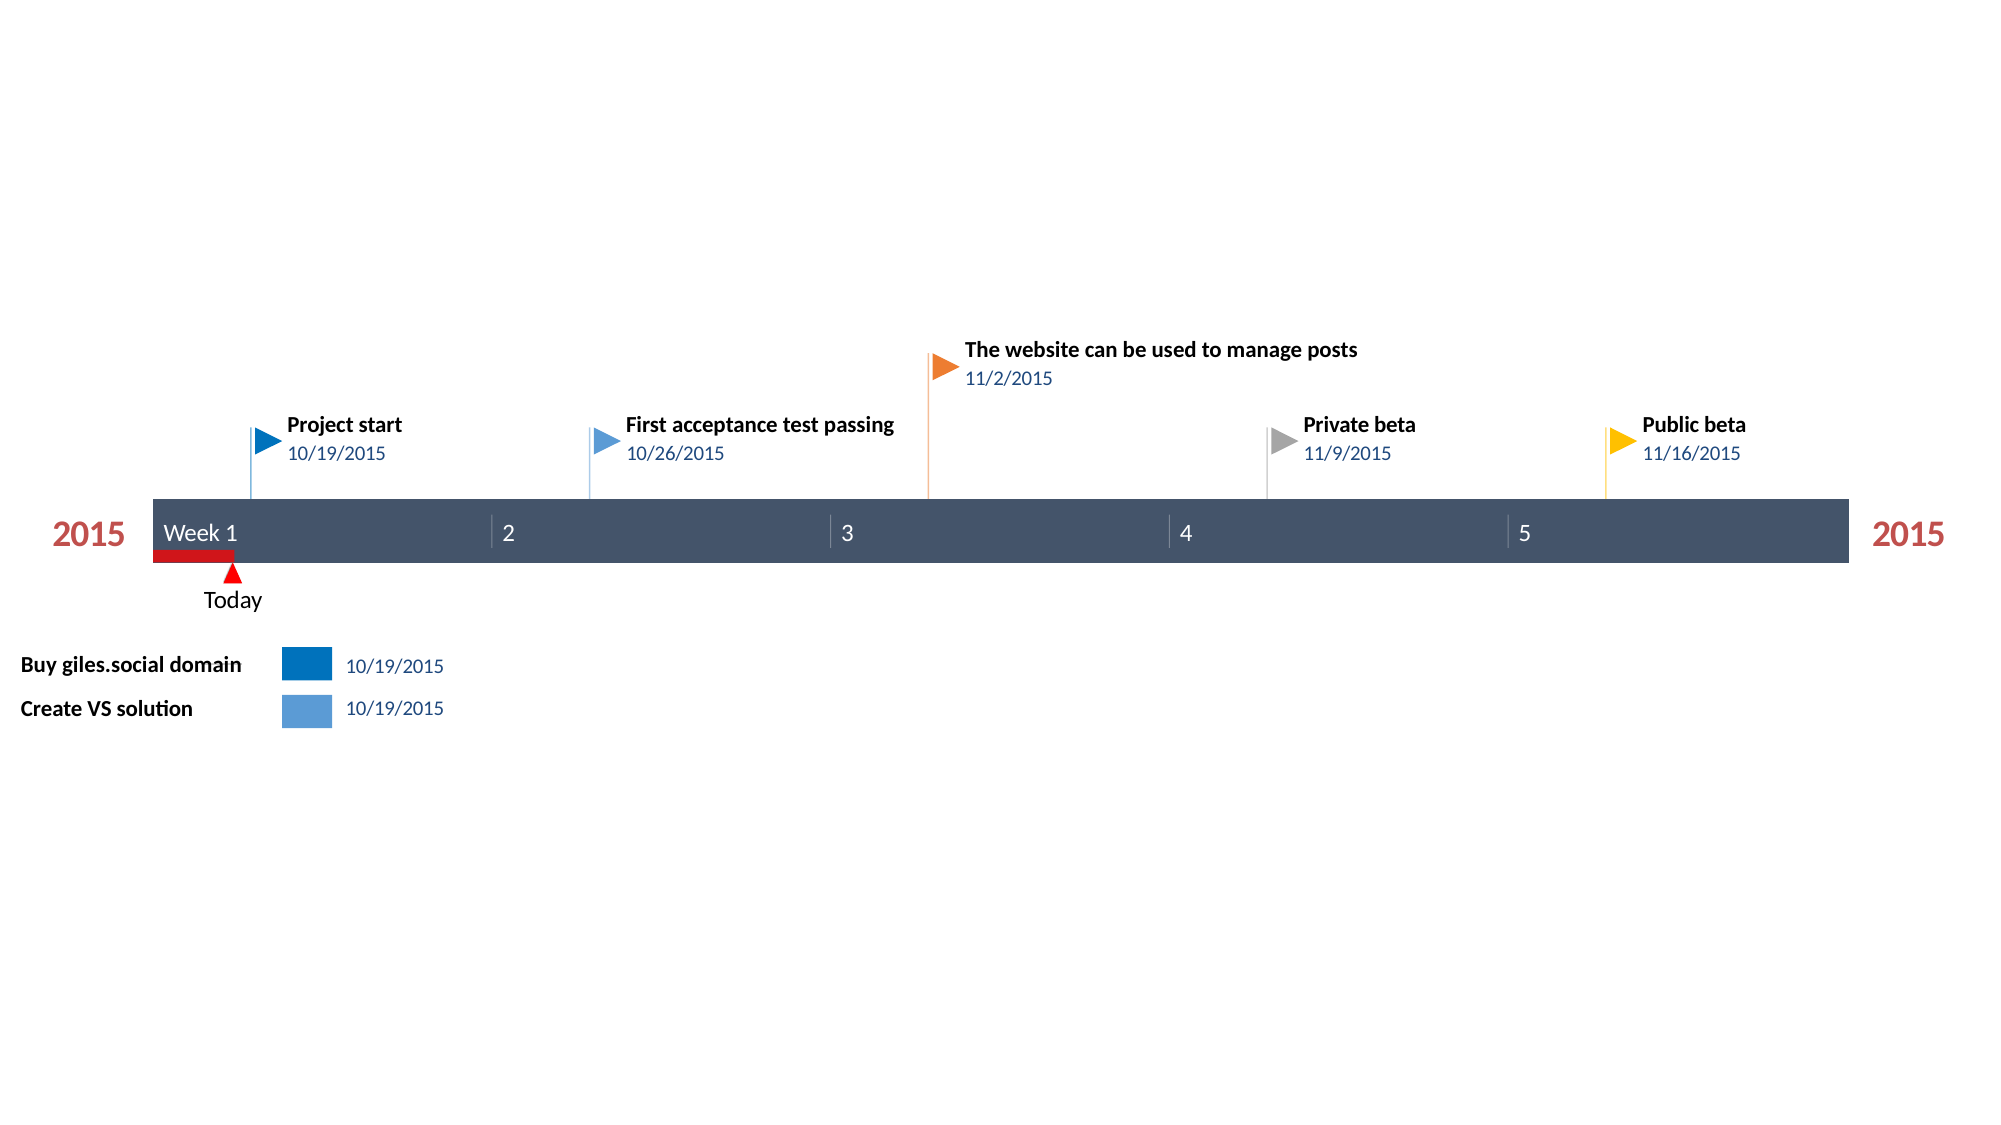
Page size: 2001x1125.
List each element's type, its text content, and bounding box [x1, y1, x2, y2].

text_box Public beta [1642, 409, 1749, 437]
text_box [1270, 425, 1301, 457]
text_box 11/2/2015 [964, 364, 1057, 391]
text_box [592, 425, 624, 457]
text_box 10/19/2015 [345, 694, 448, 721]
text_box 11/9/2015 [1303, 439, 1396, 465]
text_box [1609, 425, 1640, 457]
text_box 10/19/2015 [345, 652, 448, 678]
text_box Project start [287, 409, 404, 437]
text_box 10/19/2015 [287, 439, 390, 465]
text_box First acceptance test passing [626, 409, 897, 437]
text_box 4 [1179, 515, 1193, 547]
text_box The website can be used to manage posts [964, 334, 1361, 363]
text_box [254, 425, 285, 457]
text_box 10/26/2015 [626, 439, 729, 465]
text_box Buy giles.social domain [20, 649, 244, 678]
text_box 2015 [1871, 508, 1946, 554]
text_box 5 [1518, 515, 1531, 547]
text_box Week 1 [163, 515, 241, 547]
text_box [281, 694, 333, 729]
text_box 2015 [52, 508, 126, 554]
text_box [152, 499, 1850, 563]
text_box 3 [841, 515, 854, 547]
text_box [931, 351, 963, 382]
text_box [152, 549, 235, 563]
text_box [281, 646, 333, 681]
text_box Private beta [1303, 409, 1421, 437]
text_box [222, 559, 244, 583]
text_box Today [203, 583, 263, 614]
text_box Create VS solution [20, 693, 196, 722]
text_box 11/16/2015 [1642, 439, 1745, 465]
text_box 2 [502, 515, 515, 547]
